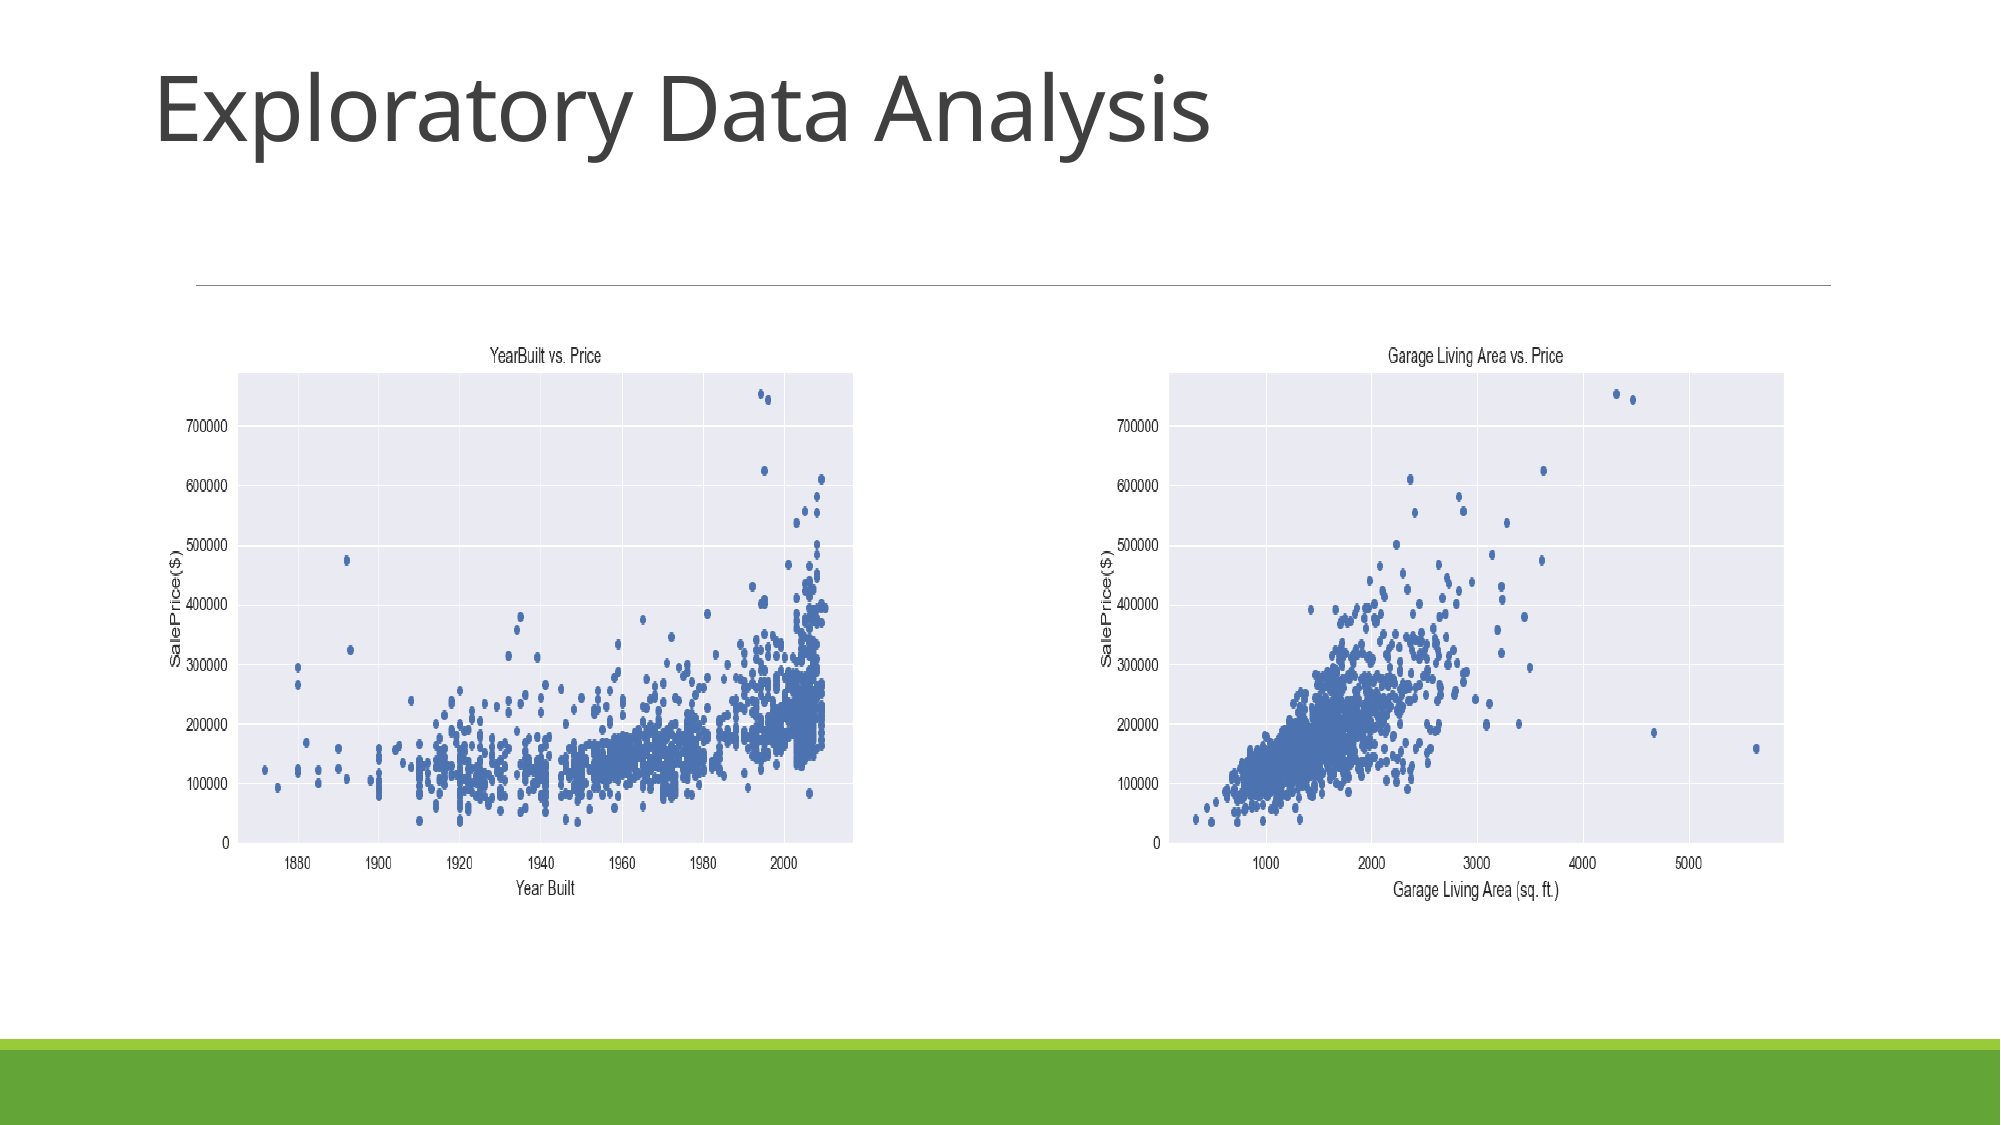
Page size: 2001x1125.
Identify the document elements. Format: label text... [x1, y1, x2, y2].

picture [1067, 296, 1863, 922]
picture [136, 296, 933, 922]
title Exploratory Data Analysis [137, 59, 1863, 168]
